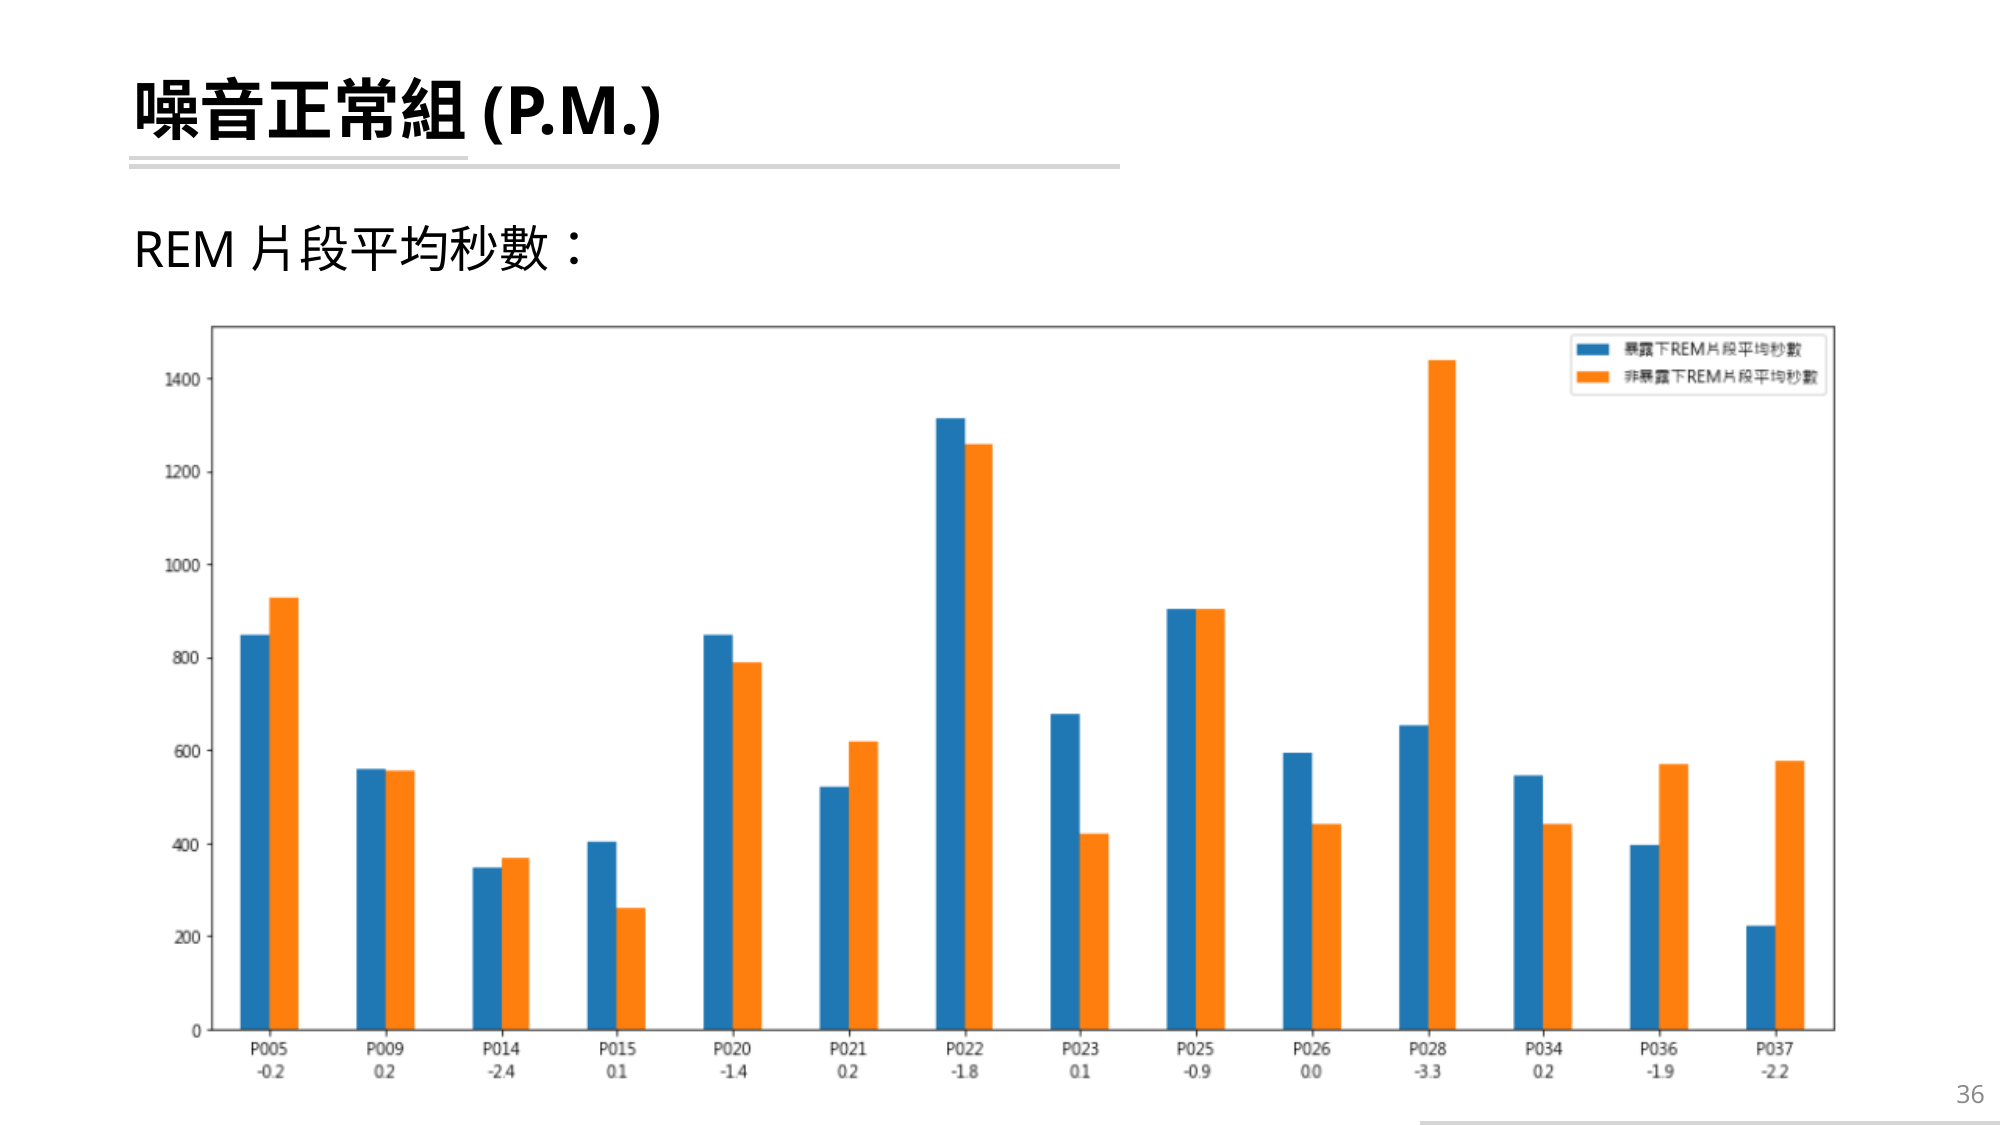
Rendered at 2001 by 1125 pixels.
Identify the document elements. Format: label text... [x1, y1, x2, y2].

list REM片段平均秒數： [118, 216, 1863, 302]
slide_number 36 [1896, 1066, 2000, 1125]
title 噪音正常組(P.M.) [118, 59, 1863, 167]
picture [155, 301, 1845, 1091]
